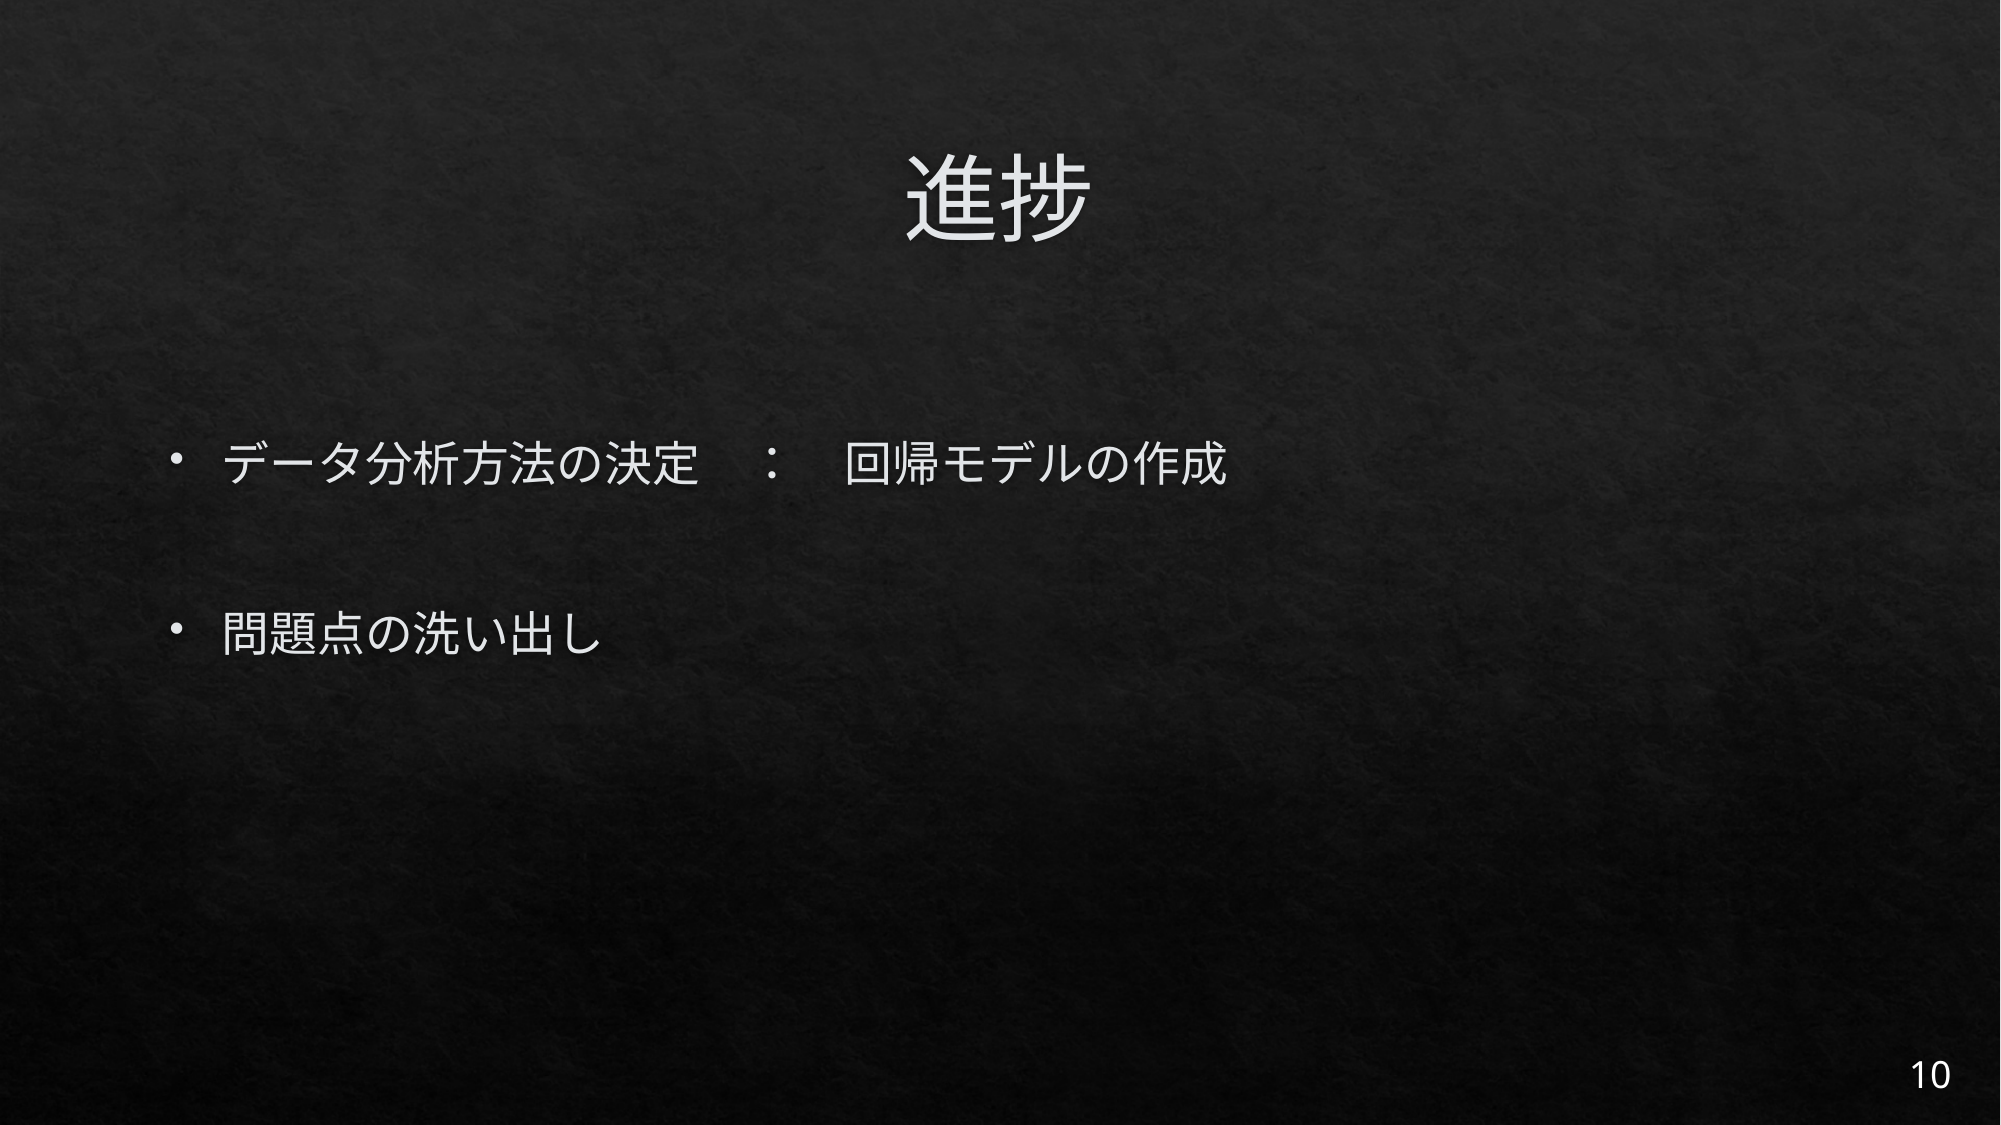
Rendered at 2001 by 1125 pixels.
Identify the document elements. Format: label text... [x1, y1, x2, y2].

text_box 10 [1884, 1043, 1967, 1104]
list データ分析方法の決定 ： 回帰モデルの作成 問題点の洗い出し [149, 340, 1849, 950]
title 進捗 [149, 99, 1849, 307]
